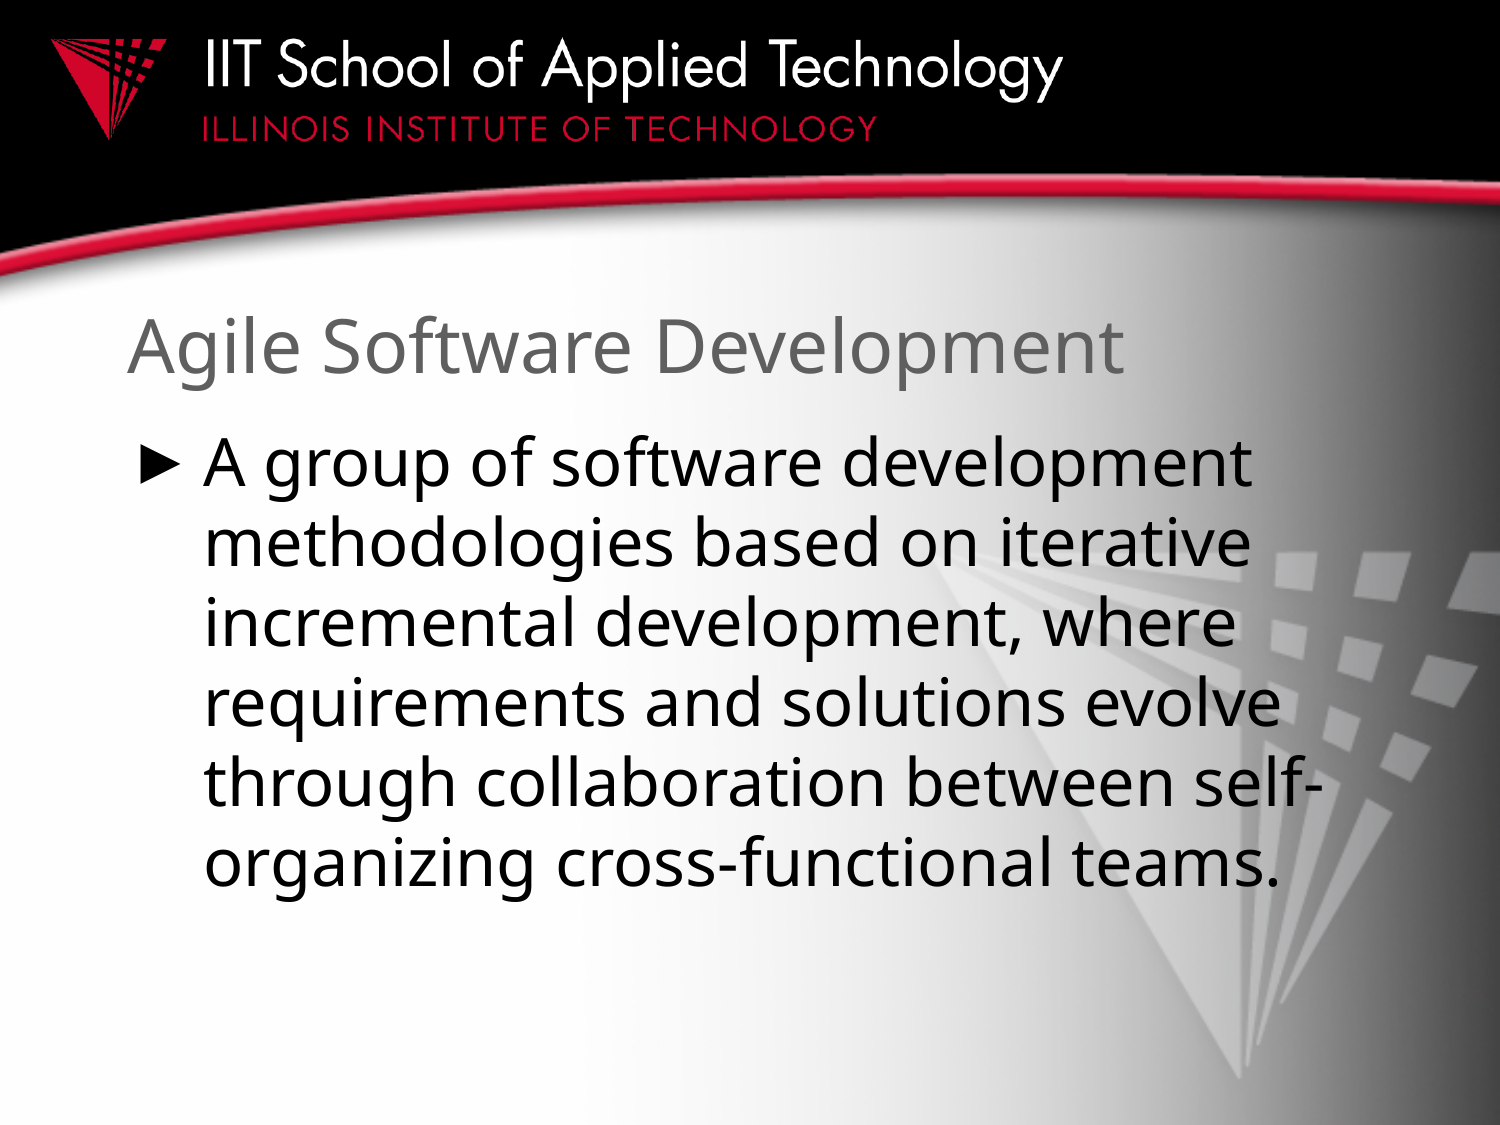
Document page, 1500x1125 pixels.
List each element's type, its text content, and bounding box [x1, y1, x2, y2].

title Agile Software Development [112, 249, 1388, 412]
list A group of software development methodologies based on iterative incremental development, where requirements and solutions evolve through collaboration between self-organizing cross-functional teams. [112, 412, 1388, 1063]
picture [0, 0, 1500, 1125]
